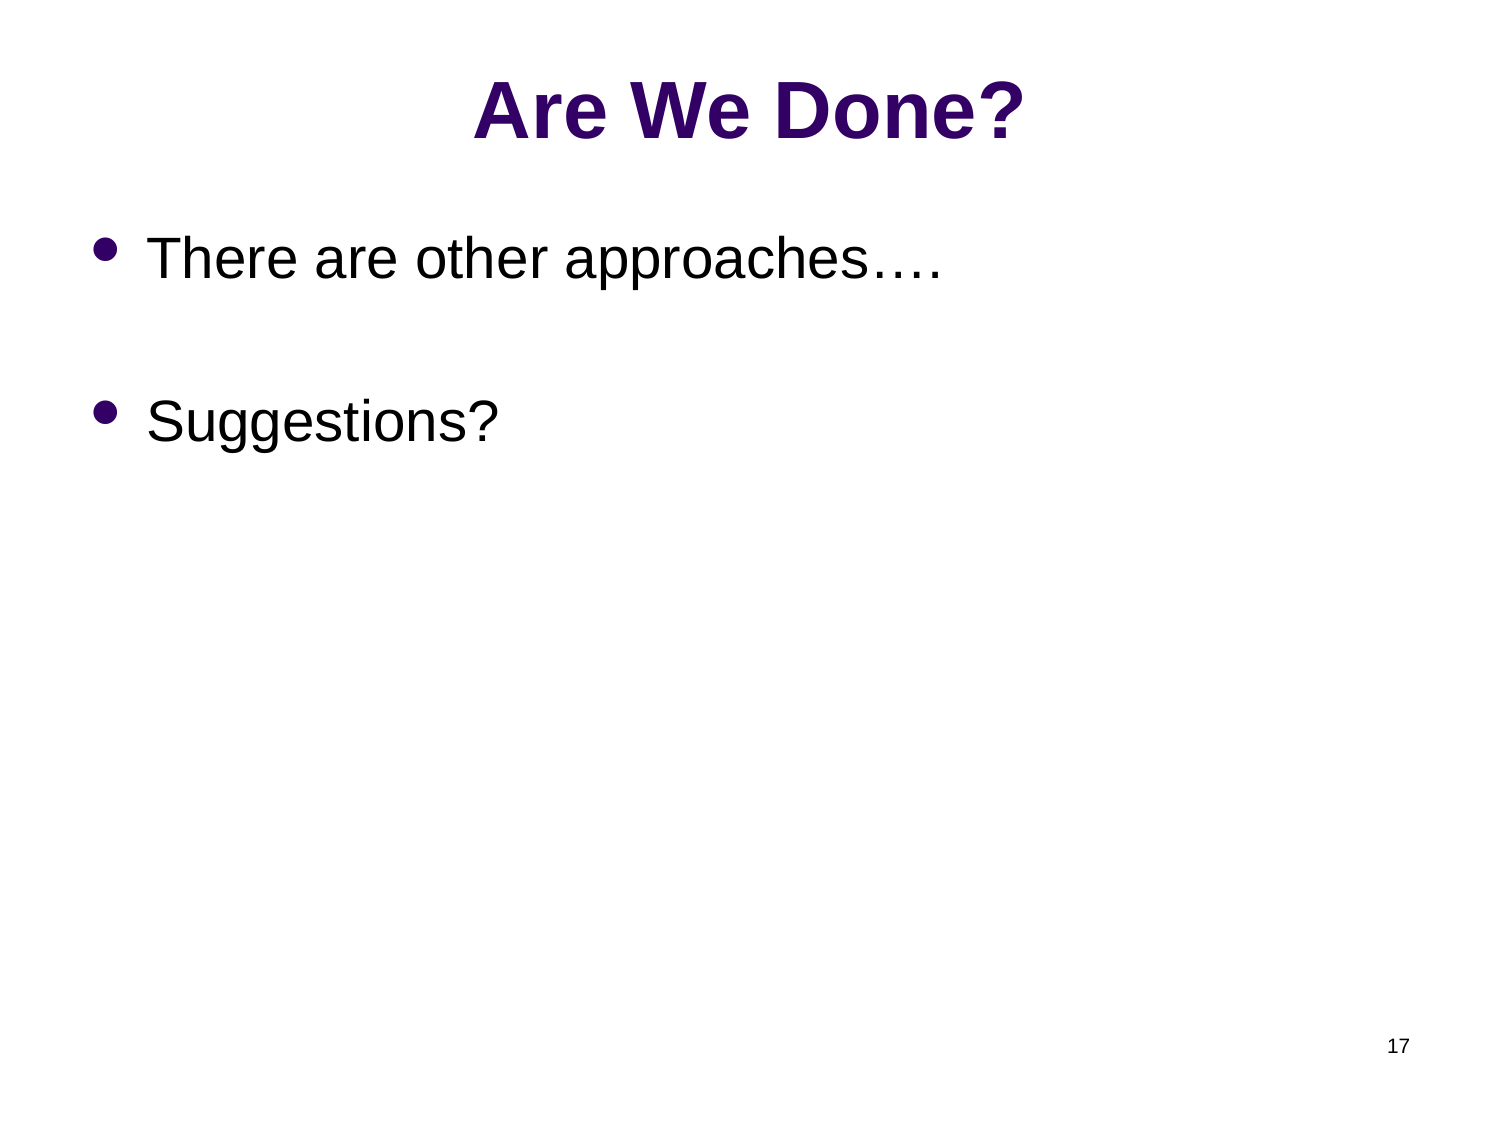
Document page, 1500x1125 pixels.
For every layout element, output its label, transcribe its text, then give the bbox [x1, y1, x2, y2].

title Are We Done? [0, 20, 1500, 163]
list There are other approaches…. Suggestions? [75, 212, 1475, 1006]
slide_number 17 [1074, 1024, 1426, 1101]
